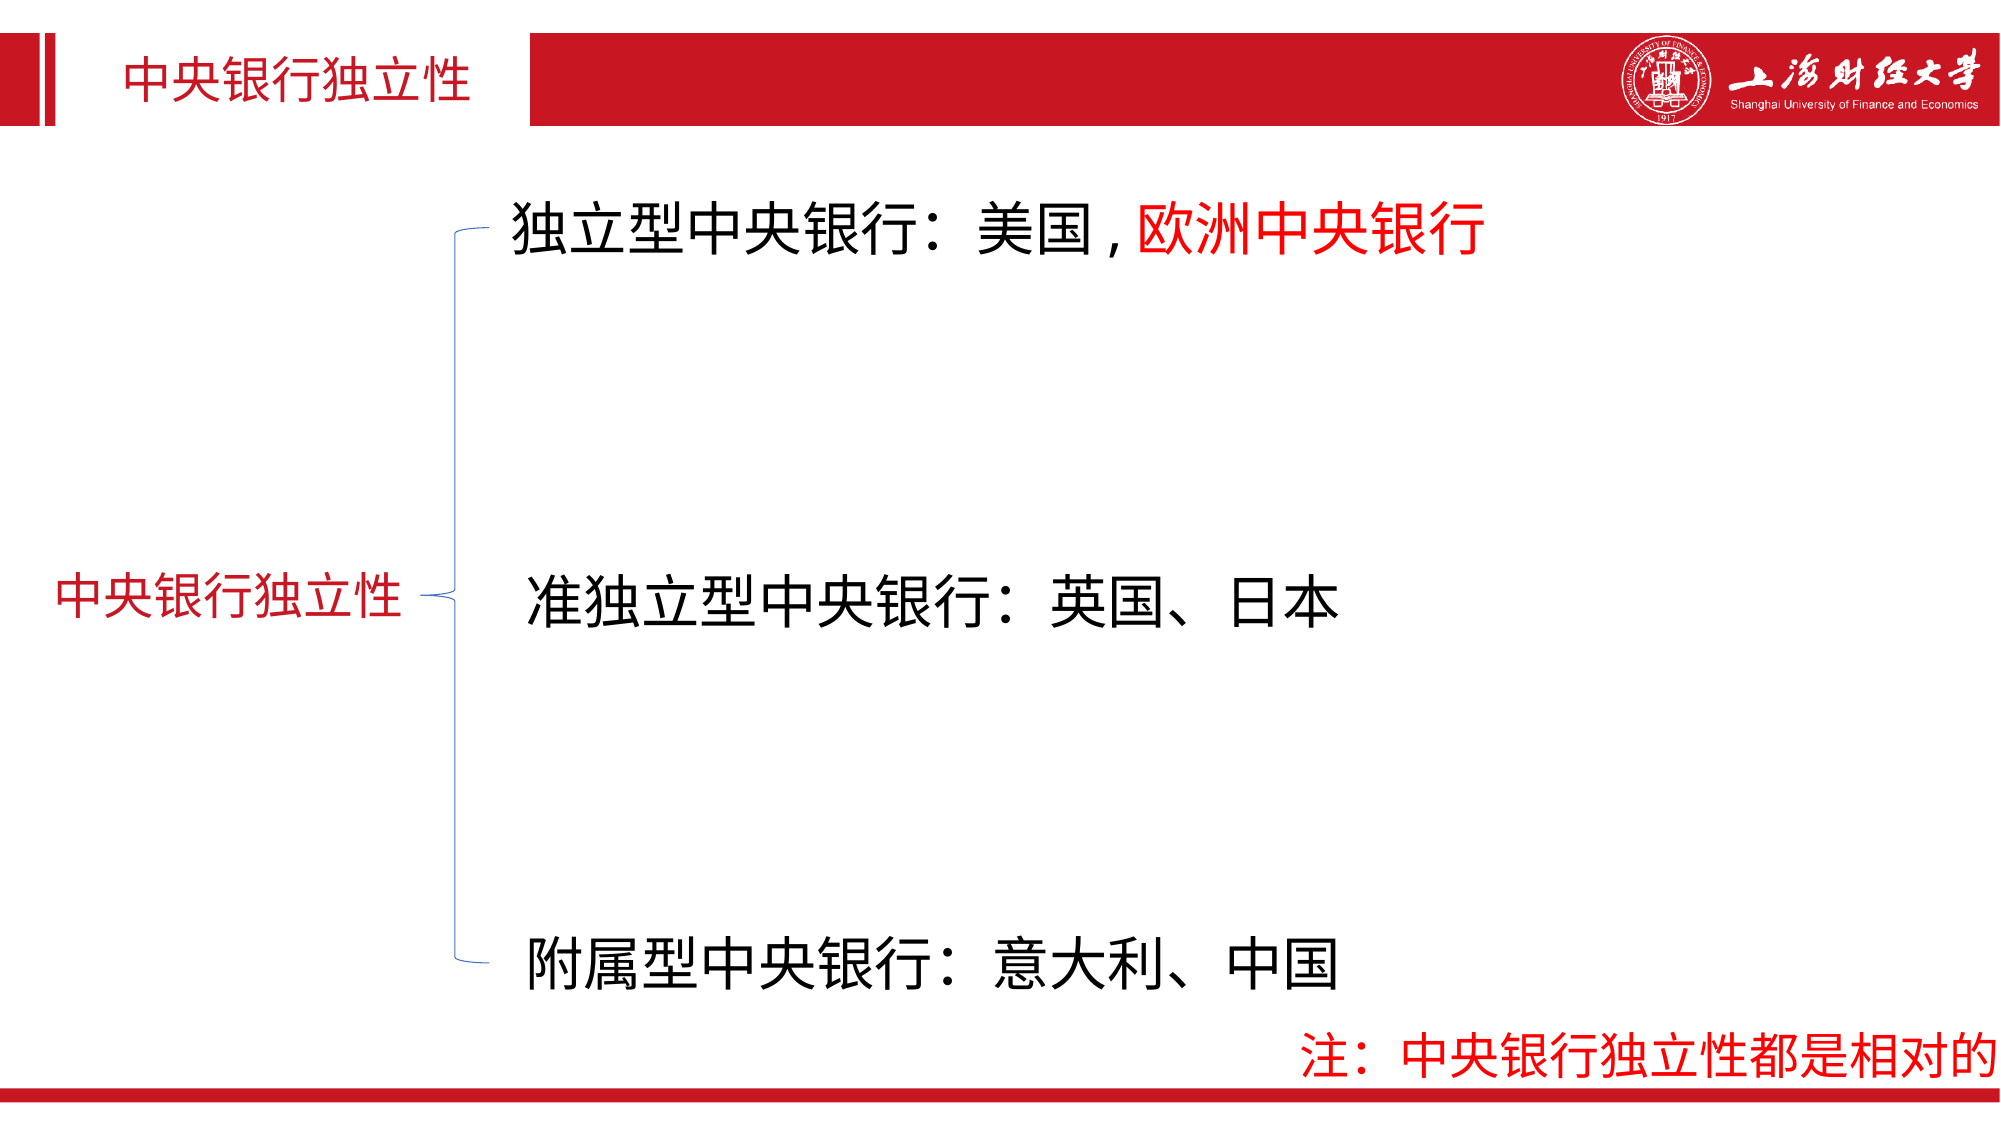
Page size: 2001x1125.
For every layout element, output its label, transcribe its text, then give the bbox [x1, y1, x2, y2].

picture [1595, 0, 2000, 172]
text_box 中央银行独立性 [107, 41, 487, 116]
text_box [36, 184, 1492, 1006]
text_box 注：中央银行独立性都是相对的 [1284, 1017, 2000, 1093]
